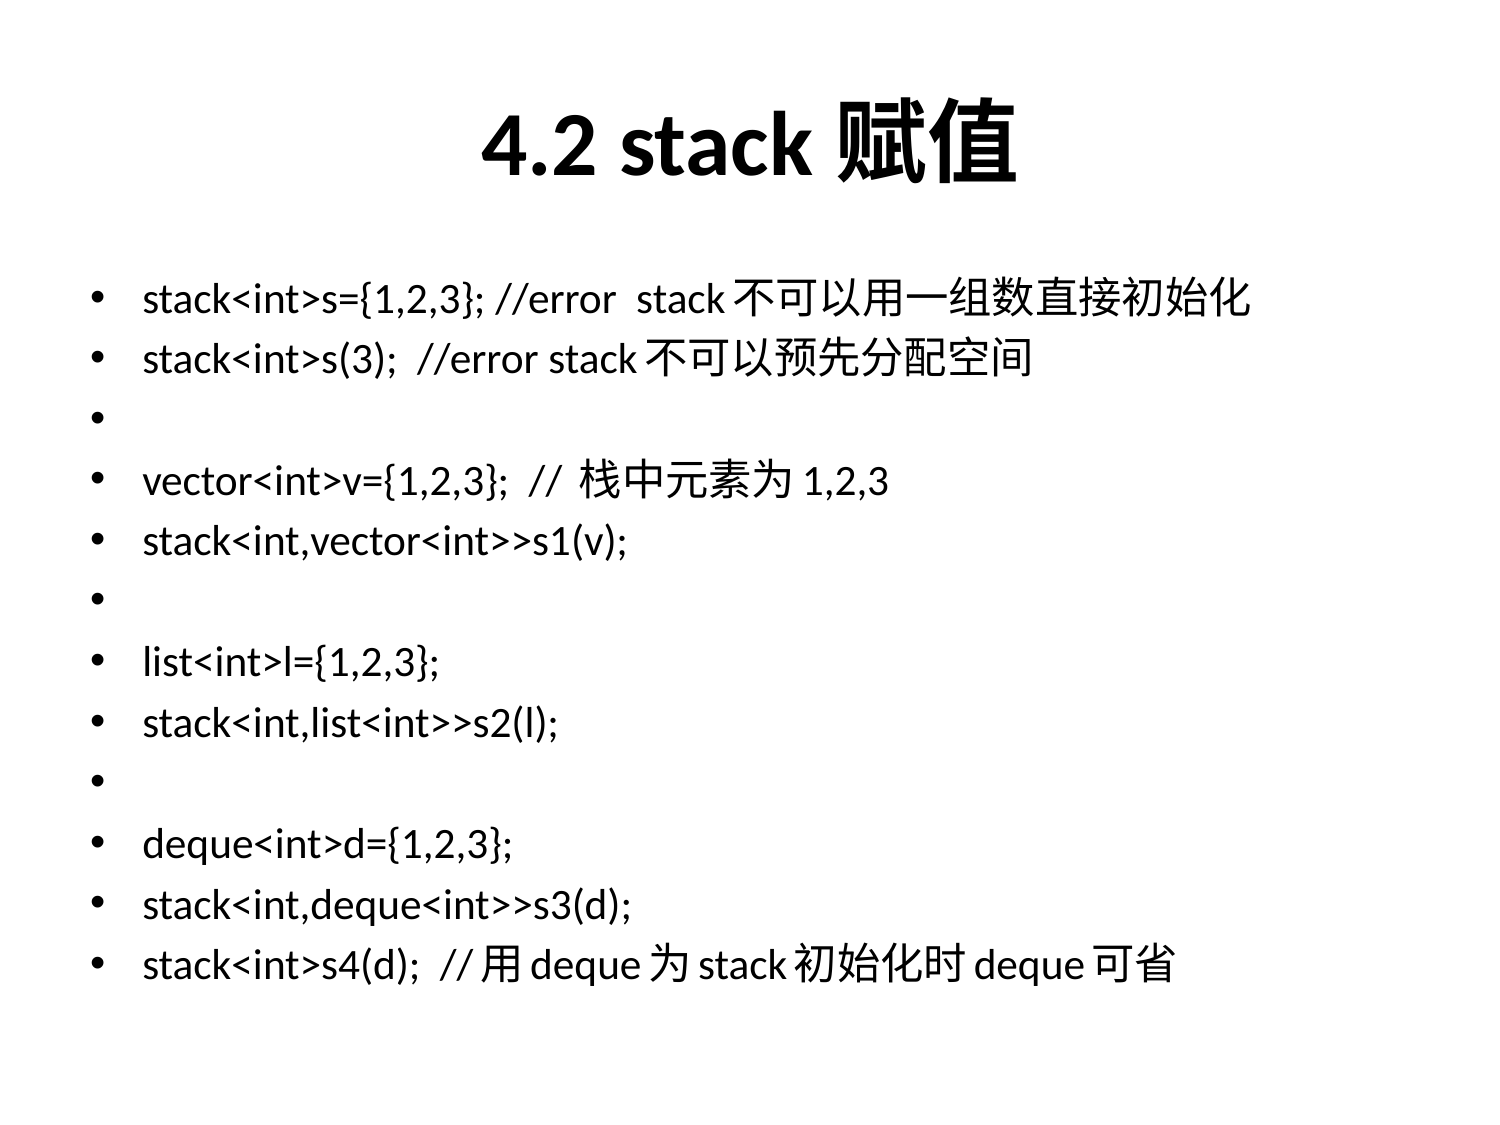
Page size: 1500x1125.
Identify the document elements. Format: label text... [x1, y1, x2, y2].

list stack<int>s={1,2,3}; //error stack不可以用一组数直接初始化 stack<int>s(3); //error stack不可以预先分配空间 vector<int>v={1,2,3}; // 栈中元素为1,2,3 stack<int,vector<int>>s1(v); list<int>l={1,2,3}; stack<int,list<int>>s2(l); deque<int>d={1,2,3}; stack<int,deque<int>>s3(d); stack<int>s4(d); //用deque为stack初始化时deque可省 [75, 262, 1425, 1005]
title 4.2 stack赋值 [75, 45, 1425, 233]
